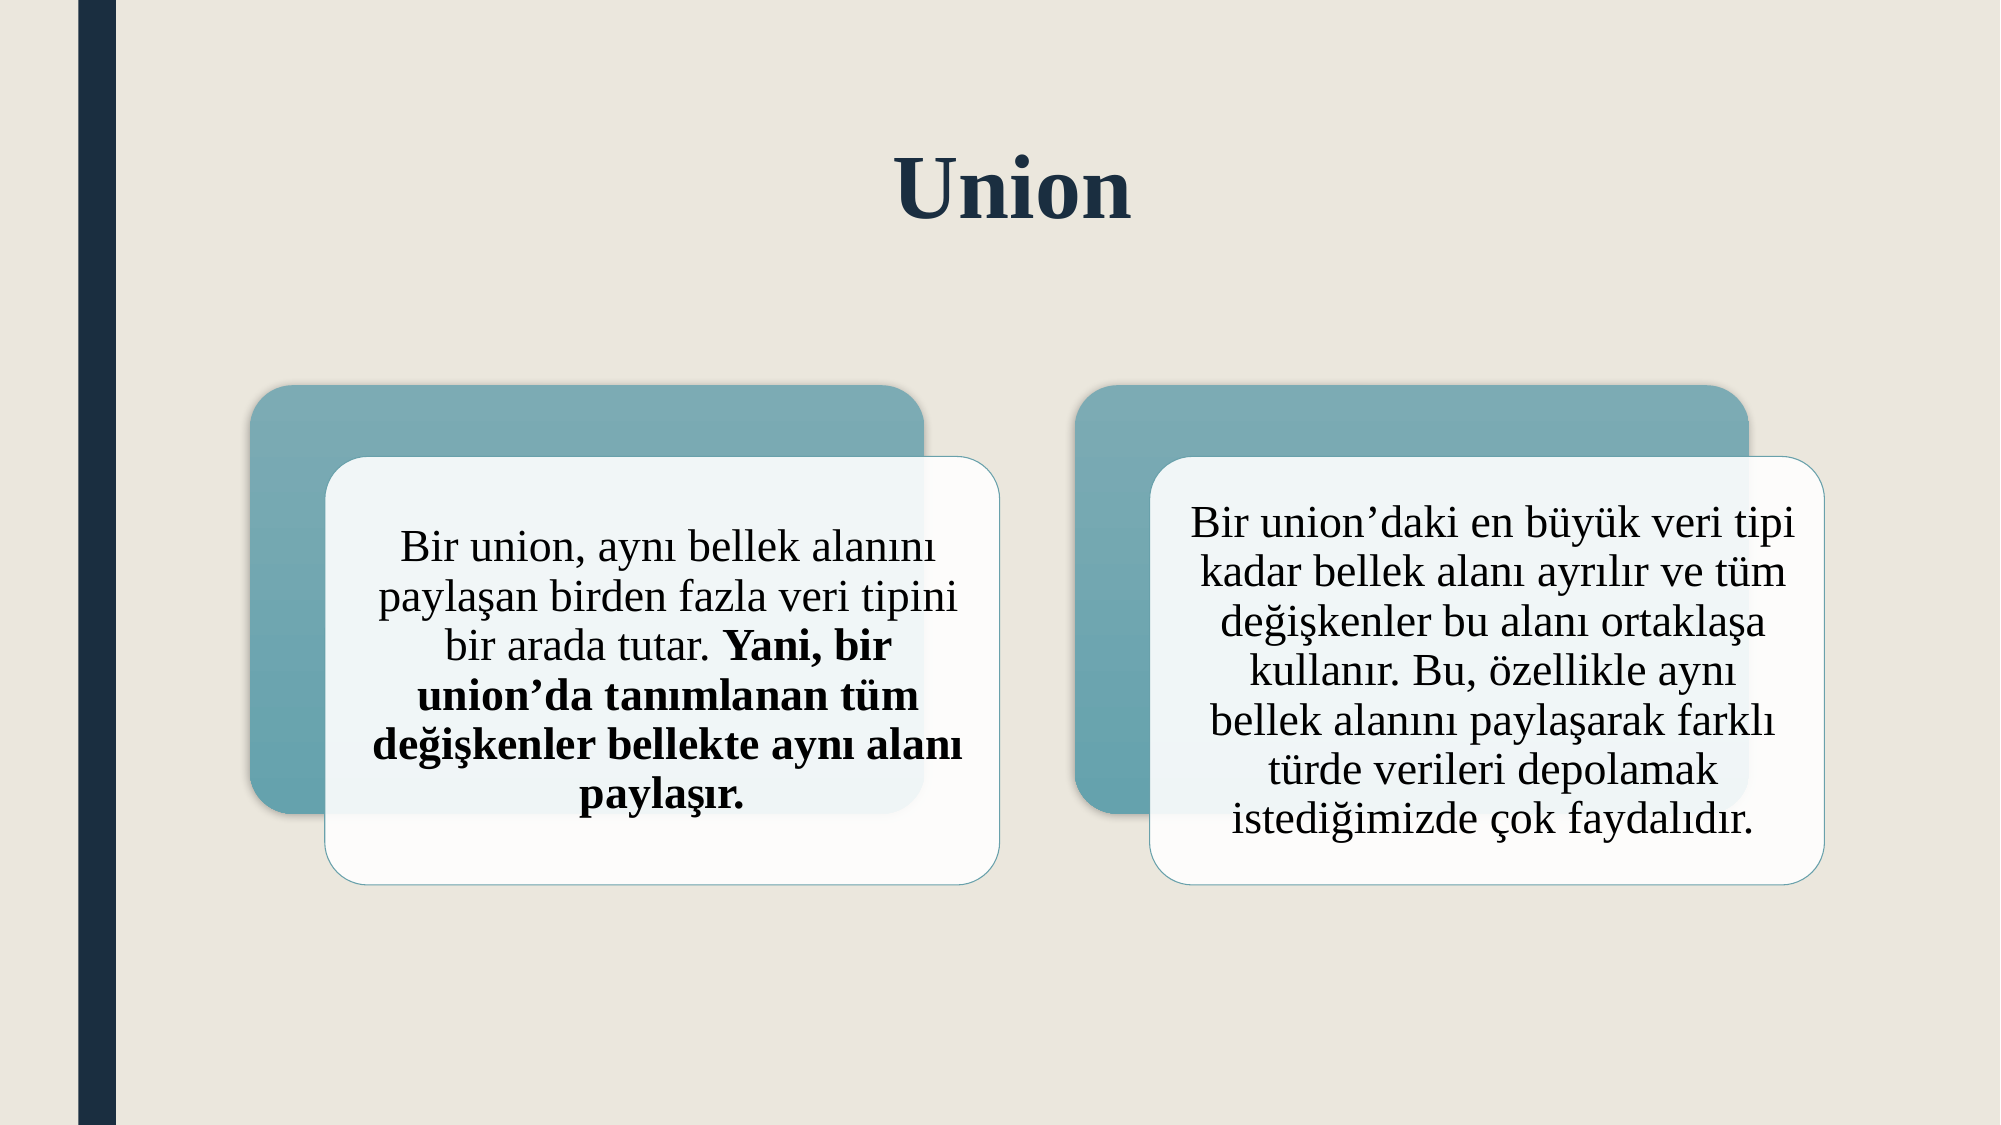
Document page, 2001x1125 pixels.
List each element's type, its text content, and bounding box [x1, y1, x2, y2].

title Union [225, 132, 1800, 316]
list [249, 341, 1825, 929]
